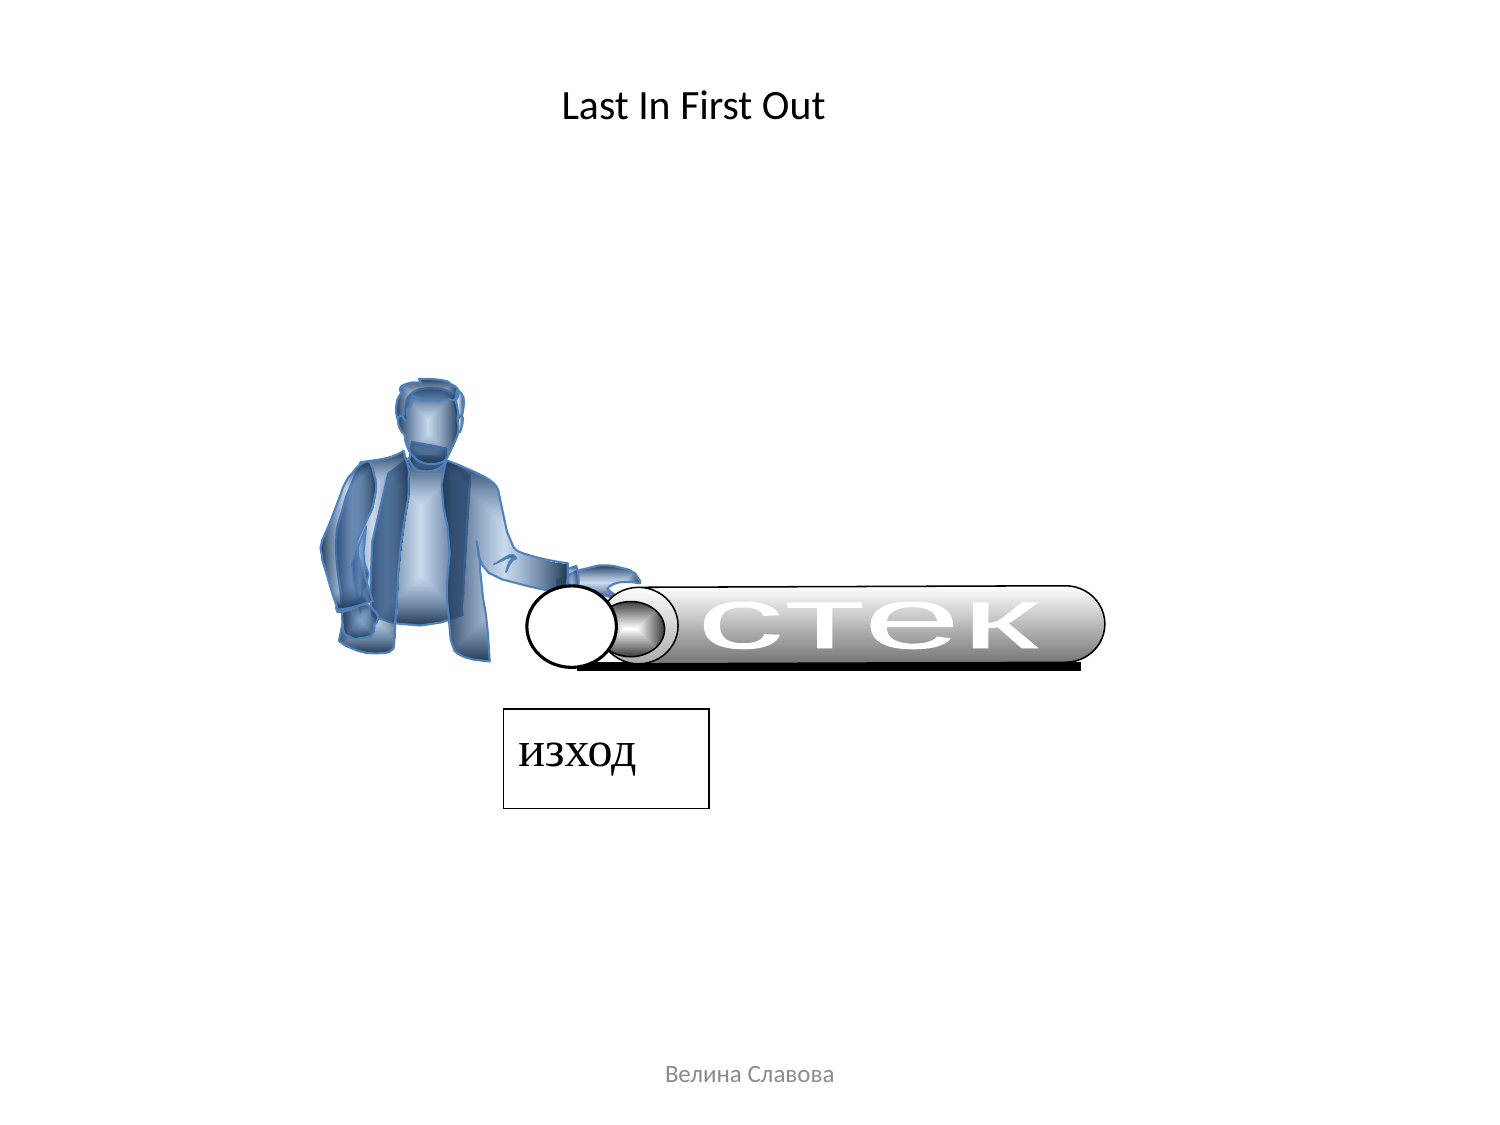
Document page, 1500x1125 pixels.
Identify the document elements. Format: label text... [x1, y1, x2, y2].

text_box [320, 378, 641, 662]
text_box Last In First Out [546, 70, 841, 136]
text_box изход [503, 708, 709, 809]
text_box [644, 585, 1105, 664]
text_box [645, 604, 665, 655]
footer Велина Славова [512, 1042, 988, 1103]
